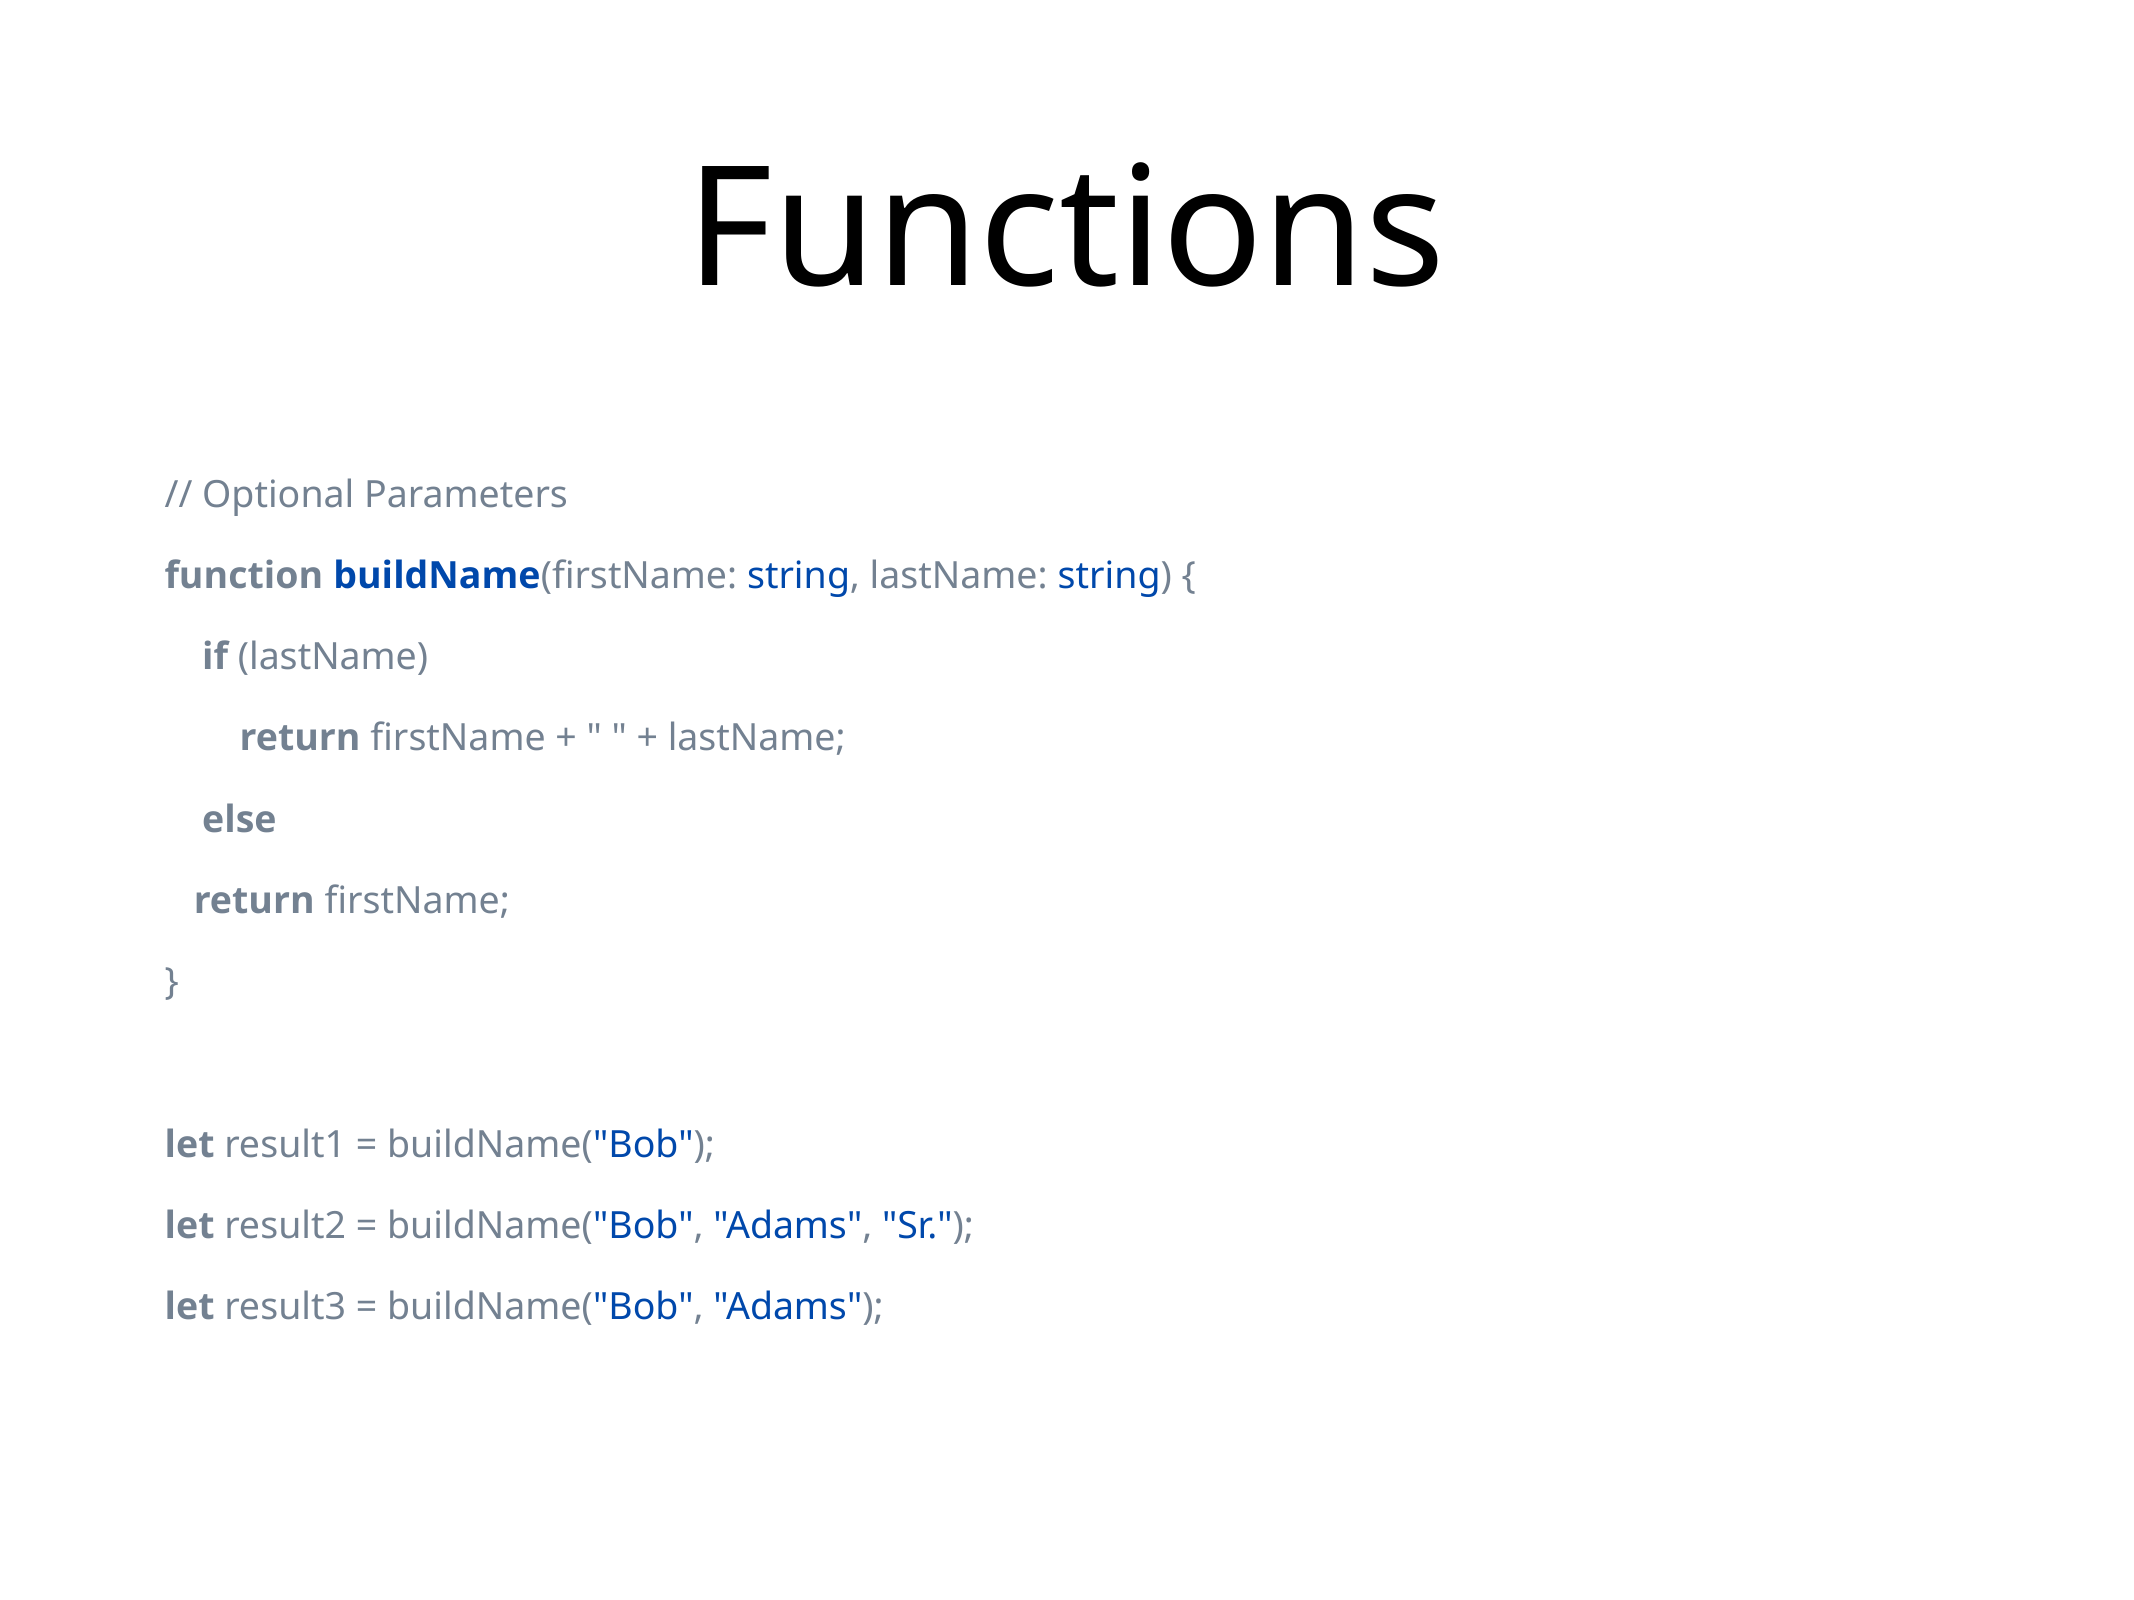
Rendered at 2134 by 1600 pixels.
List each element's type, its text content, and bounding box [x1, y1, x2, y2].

title Functions [155, 41, 1978, 397]
list // Optional Parameters function buildName(firstName: string, lastName: string) { if (lastName) return firstName + " " + lastName; else return firstName; } let result1 = buildName("Bob"); let result2 = buildName("Bob", "Adams", "Sr."); let result3 = buildName("Bob", "Adams"); [155, 424, 1978, 1457]
